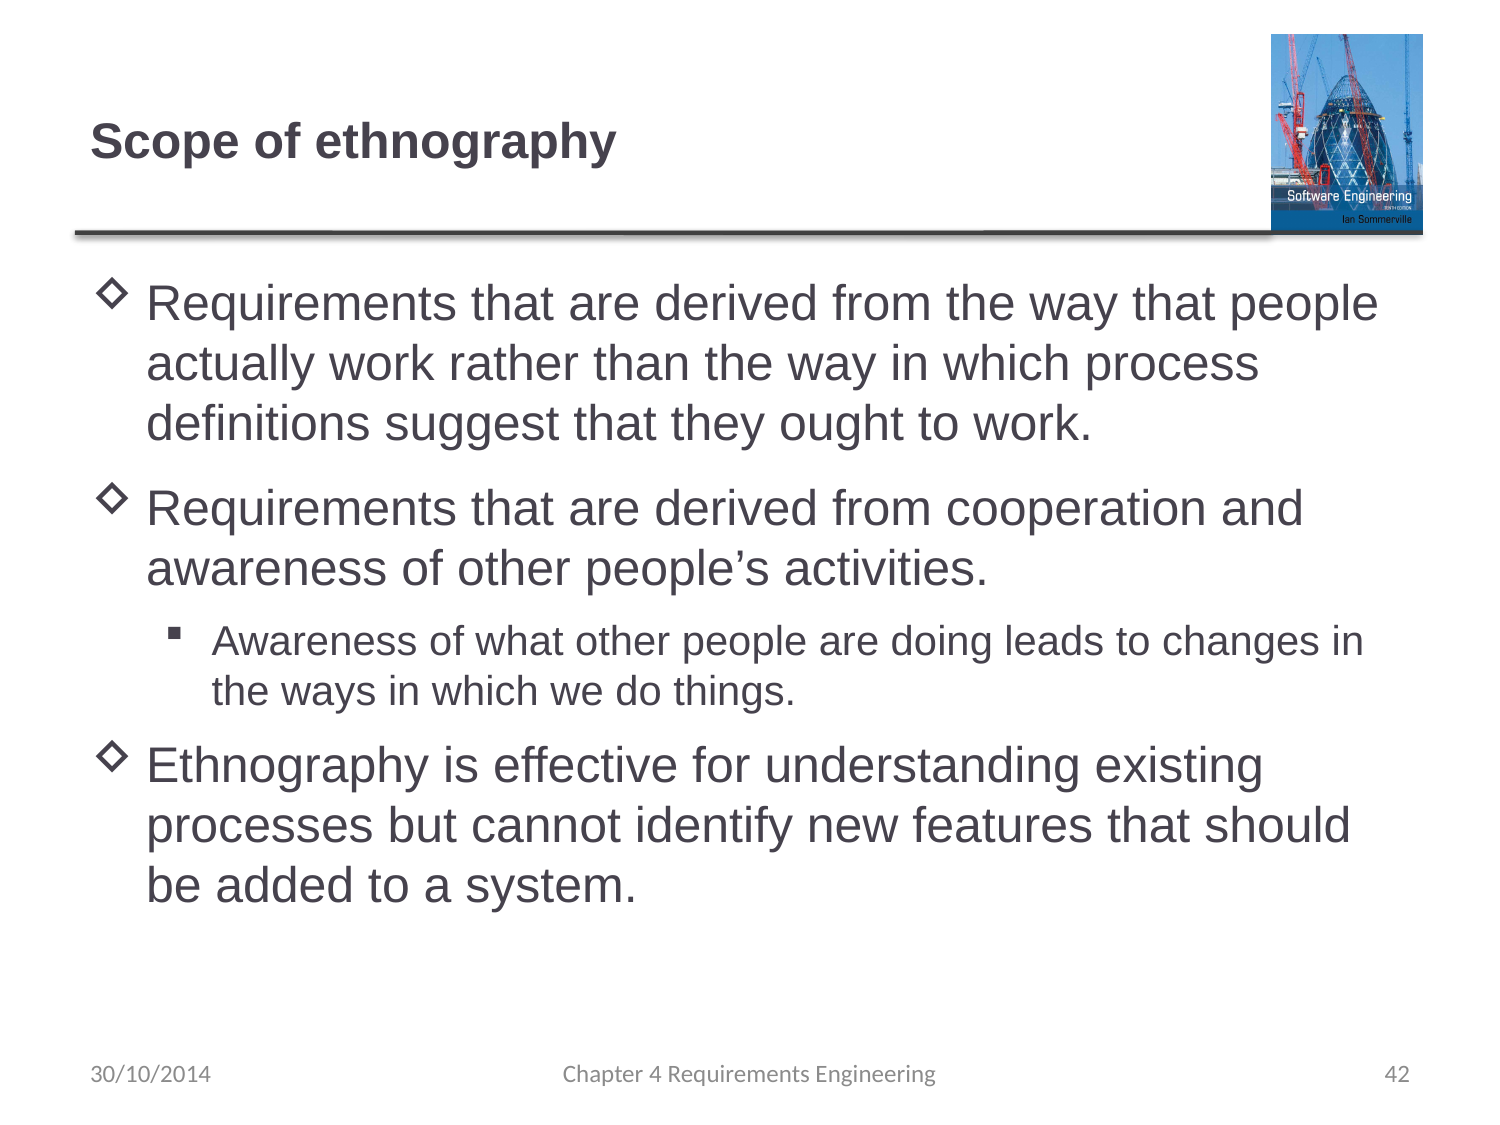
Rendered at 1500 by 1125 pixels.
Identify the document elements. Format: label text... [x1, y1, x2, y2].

slide_number 42 [1074, 1042, 1425, 1103]
list Requirements that are derived from the way that people actually work rather than the way in which process definitions suggest that they ought to work. Requirements that are derived from cooperation and awareness of other people’s activities. Awareness of what other people are doing leads to changes in the ways in which we do things. Ethnography is effective for understanding existing processes but cannot identify new features that should be added to a system. [75, 262, 1425, 1005]
title Scope of ethnography [74, 44, 1272, 233]
footer Chapter 4 Requirements Engineering [512, 1042, 988, 1103]
picture [1271, 34, 1423, 230]
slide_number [75, 1042, 425, 1103]
